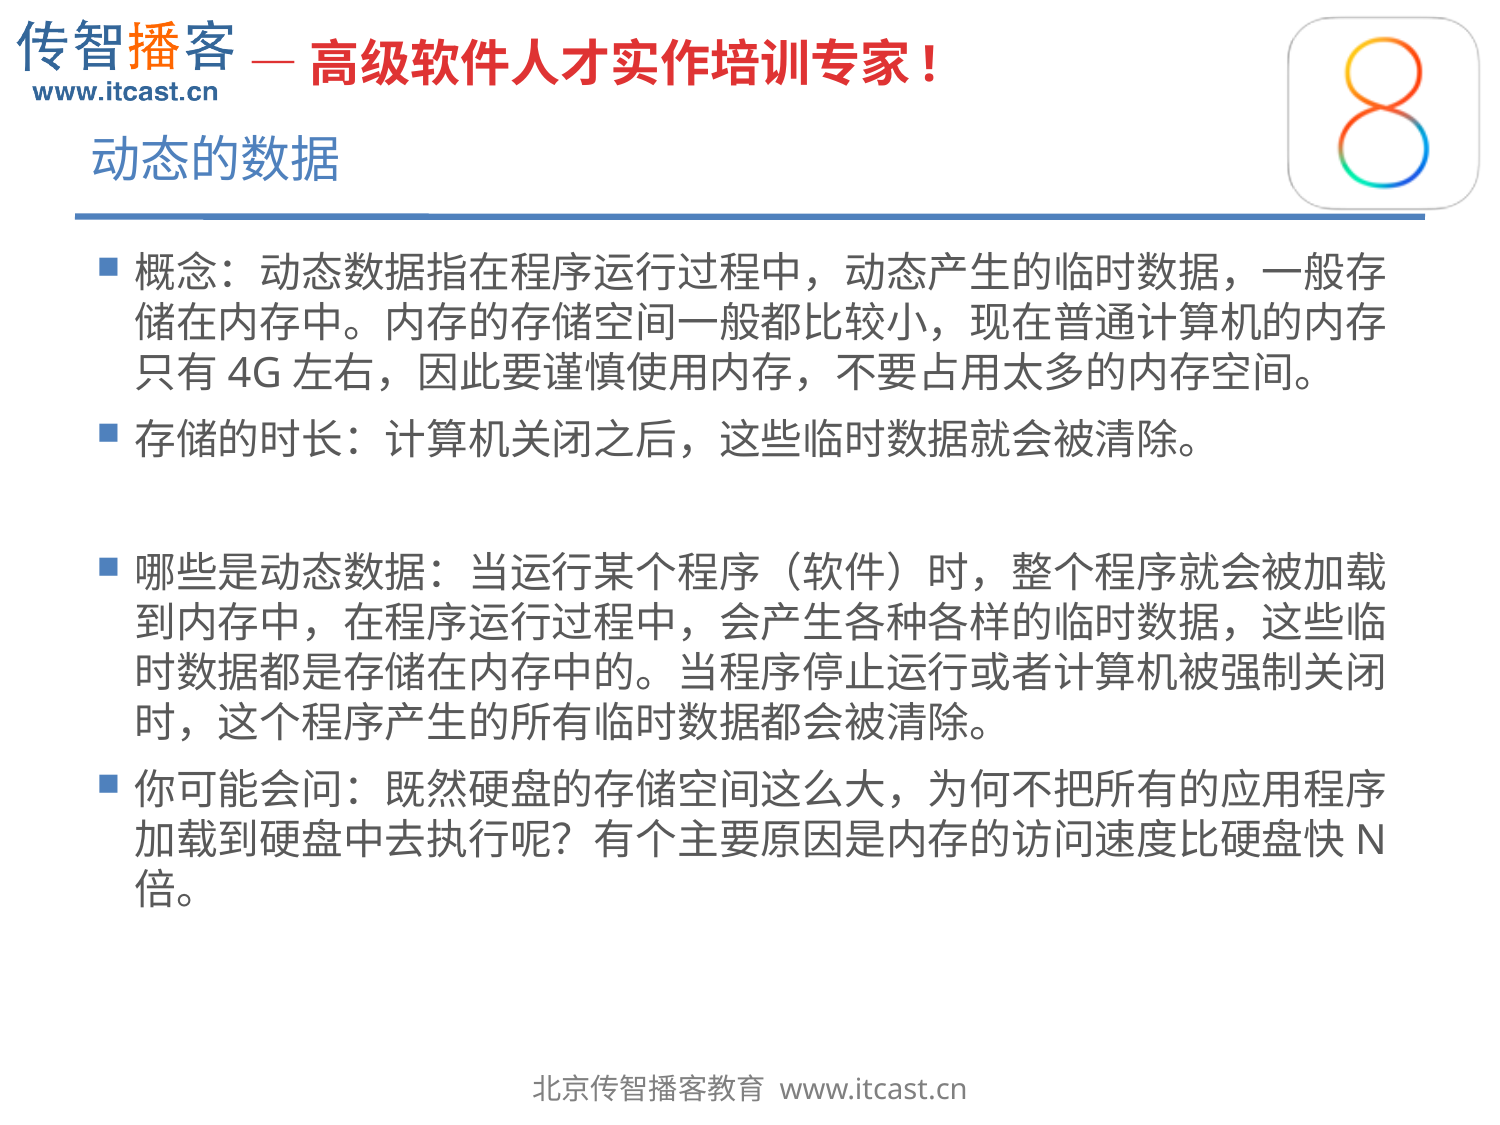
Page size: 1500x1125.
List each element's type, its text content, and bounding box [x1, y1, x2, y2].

picture [16, 19, 234, 101]
title 动态的数据 [75, 119, 1425, 195]
list 概念：动态数据指在程序运行过程中，动态产生的临时数据，一般存储在内存中。内存的存储空间一般都比较小，现在普通计算机的内存只有4G左右，因此要谨慎使用内存，不要占用太多的内存空间。 存储的时长：计算机关闭之后，这些临时数据就会被清除。 哪些是动态数据：当运行某个程序（软件）时，整个程序就会被加载到内存中，在程序运行过程中，会产生各种各样的临时数据，这些临时数据都是存储在内存中的。当程序停止运行或者计算机被强制关闭时，这个程序产生的所有临时数据都会被清除。 你可能会问：既然硬盘的存储空间这么大，为何不把所有的应用程序加载到硬盘中去执行呢？有个主要原因是内存的访问速度比硬盘快N倍。 [81, 237, 1416, 1005]
picture [1270, 0, 1497, 227]
